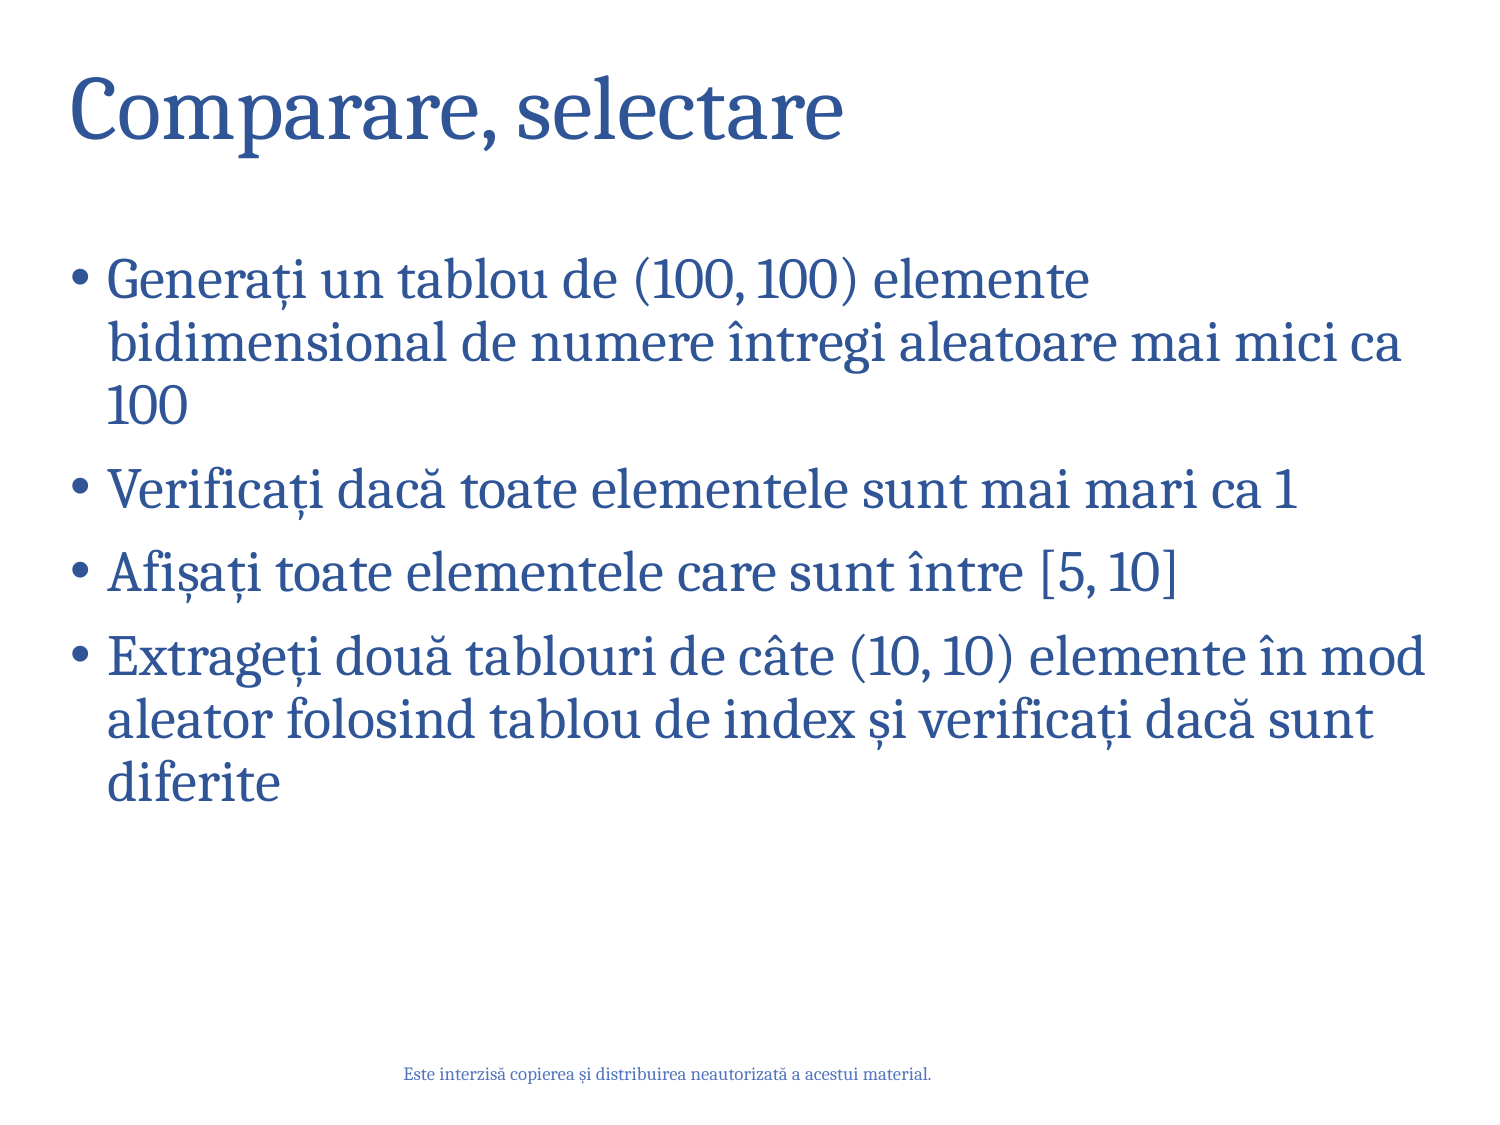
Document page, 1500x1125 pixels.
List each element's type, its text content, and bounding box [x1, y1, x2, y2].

list Generați un tablou de (100, 100) elemente bidimensional de numere întregi aleatoare mai mici ca 100 Verificați dacă toate elementele sunt mai mari ca 1 Afișați toate elementele care sunt între [5, 10] Extrageți două tablouri de câte (10, 10) elemente în mod aleator folosind tablou de index și verificați dacă sunt diferite [55, 240, 1443, 1024]
title Comparare, selectare [55, 22, 1443, 197]
